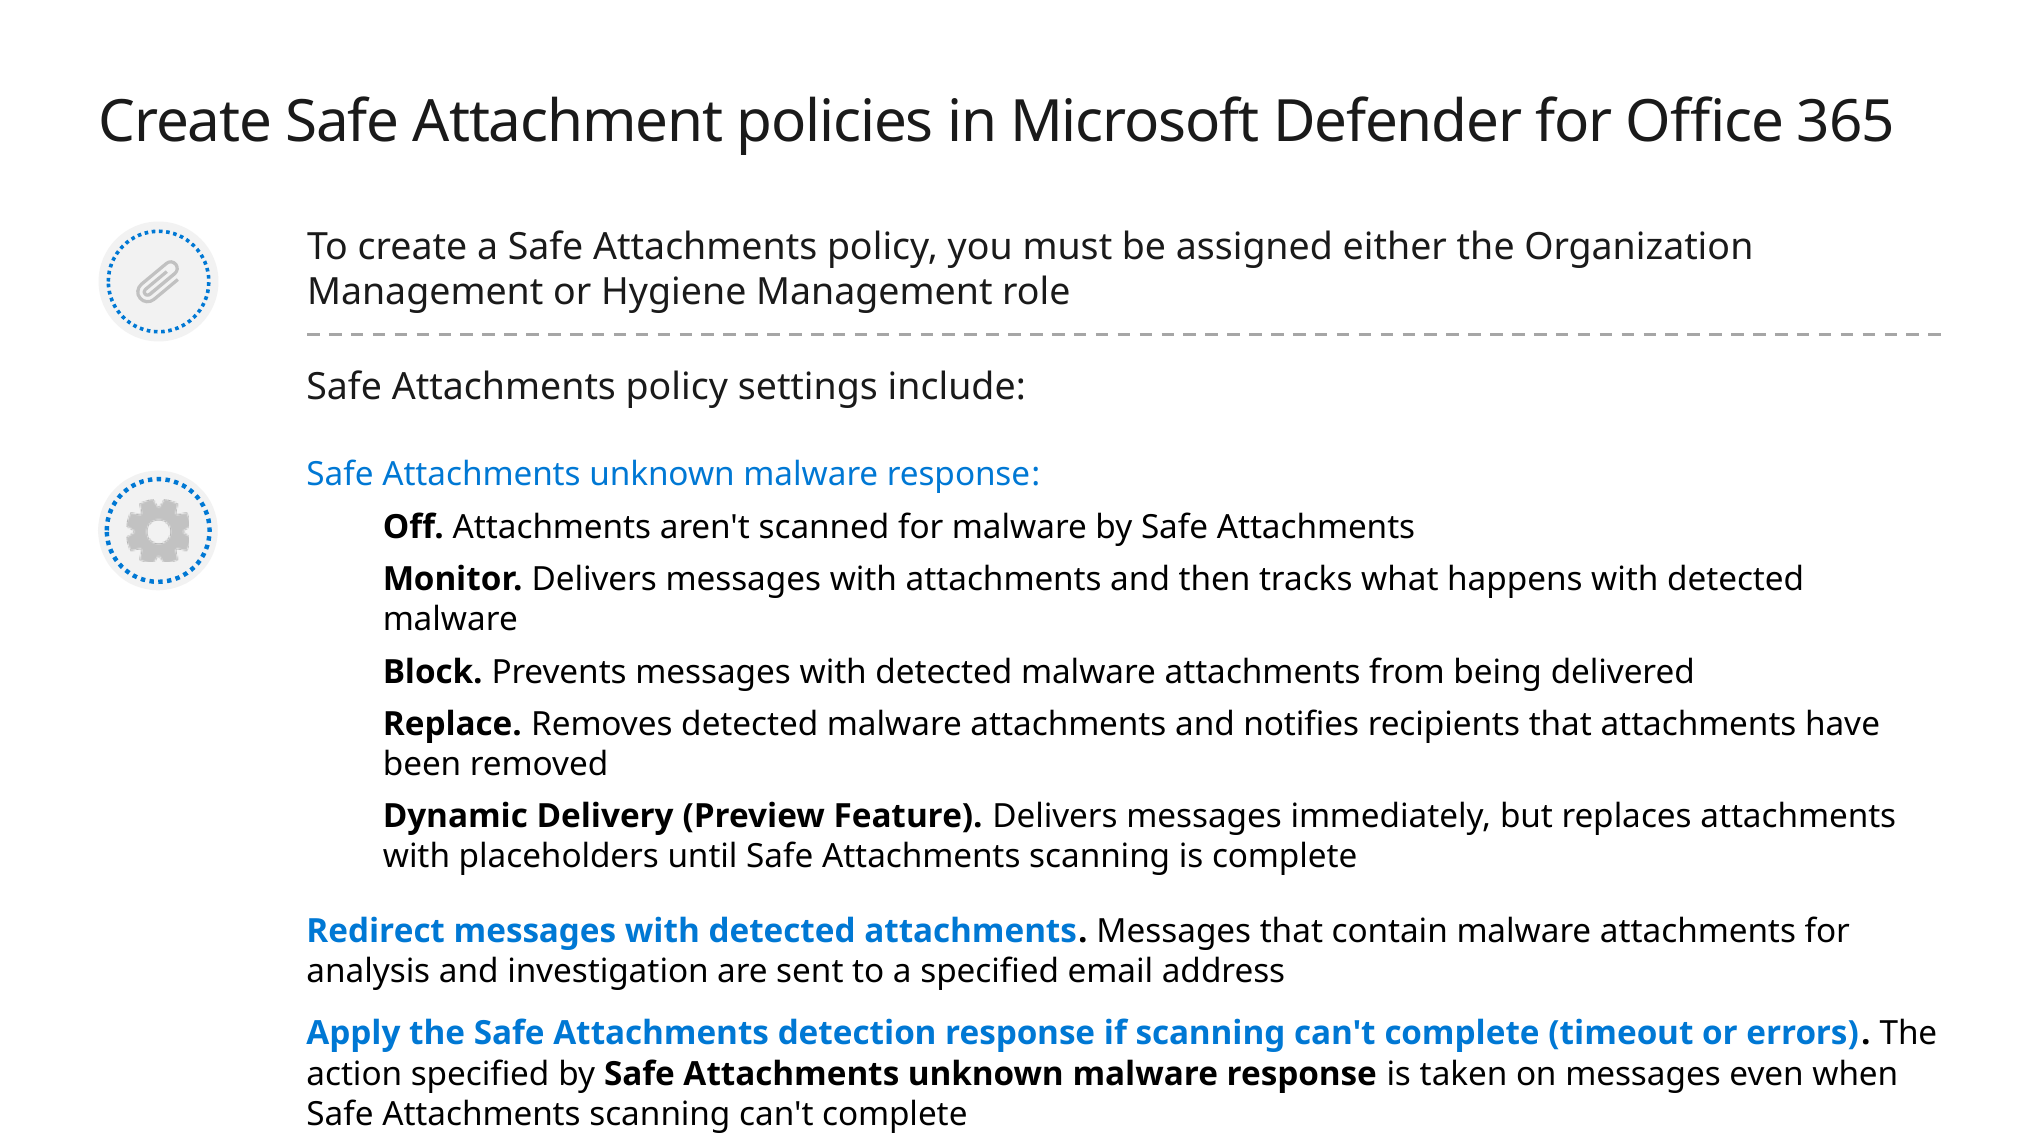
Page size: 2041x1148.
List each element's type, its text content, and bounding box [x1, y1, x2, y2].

picture [98, 221, 219, 342]
title Create Safe Attachment policies in Microsoft Defender for Office 365 [98, 83, 1943, 156]
text_box Safe Attachments policy settings include: Safe Attachments unknown malware response: Off. Attachments aren't scanned for malware by Safe Attachments Monitor. Delivers messages with attachments and then tracks what happens with detected malware Block. Prevents messages with detected malware attachments from being delivered Replace. Removes detected malware attachments and notifies recipients that attachments have been removed Dynamic Delivery (Preview Feature). Delivers messages immediately, but replaces attachments with placeholders until Safe Attachments scanning is complete Redirect messages with detected attachments. Messages that contain malware attachments for analysis and investigation are sent to a specified email address Apply the Safe Attachments detection response if scanning can't complete (timeout or errors). The action specified by Safe Attachments unknown malware response is taken on messages even when Safe Attachments scanning can't complete [306, 362, 1941, 1148]
text_box To create a Safe Attachments policy, you must be assigned either the Organization Management or Hygiene Management role [307, 222, 1942, 320]
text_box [97, 469, 218, 591]
